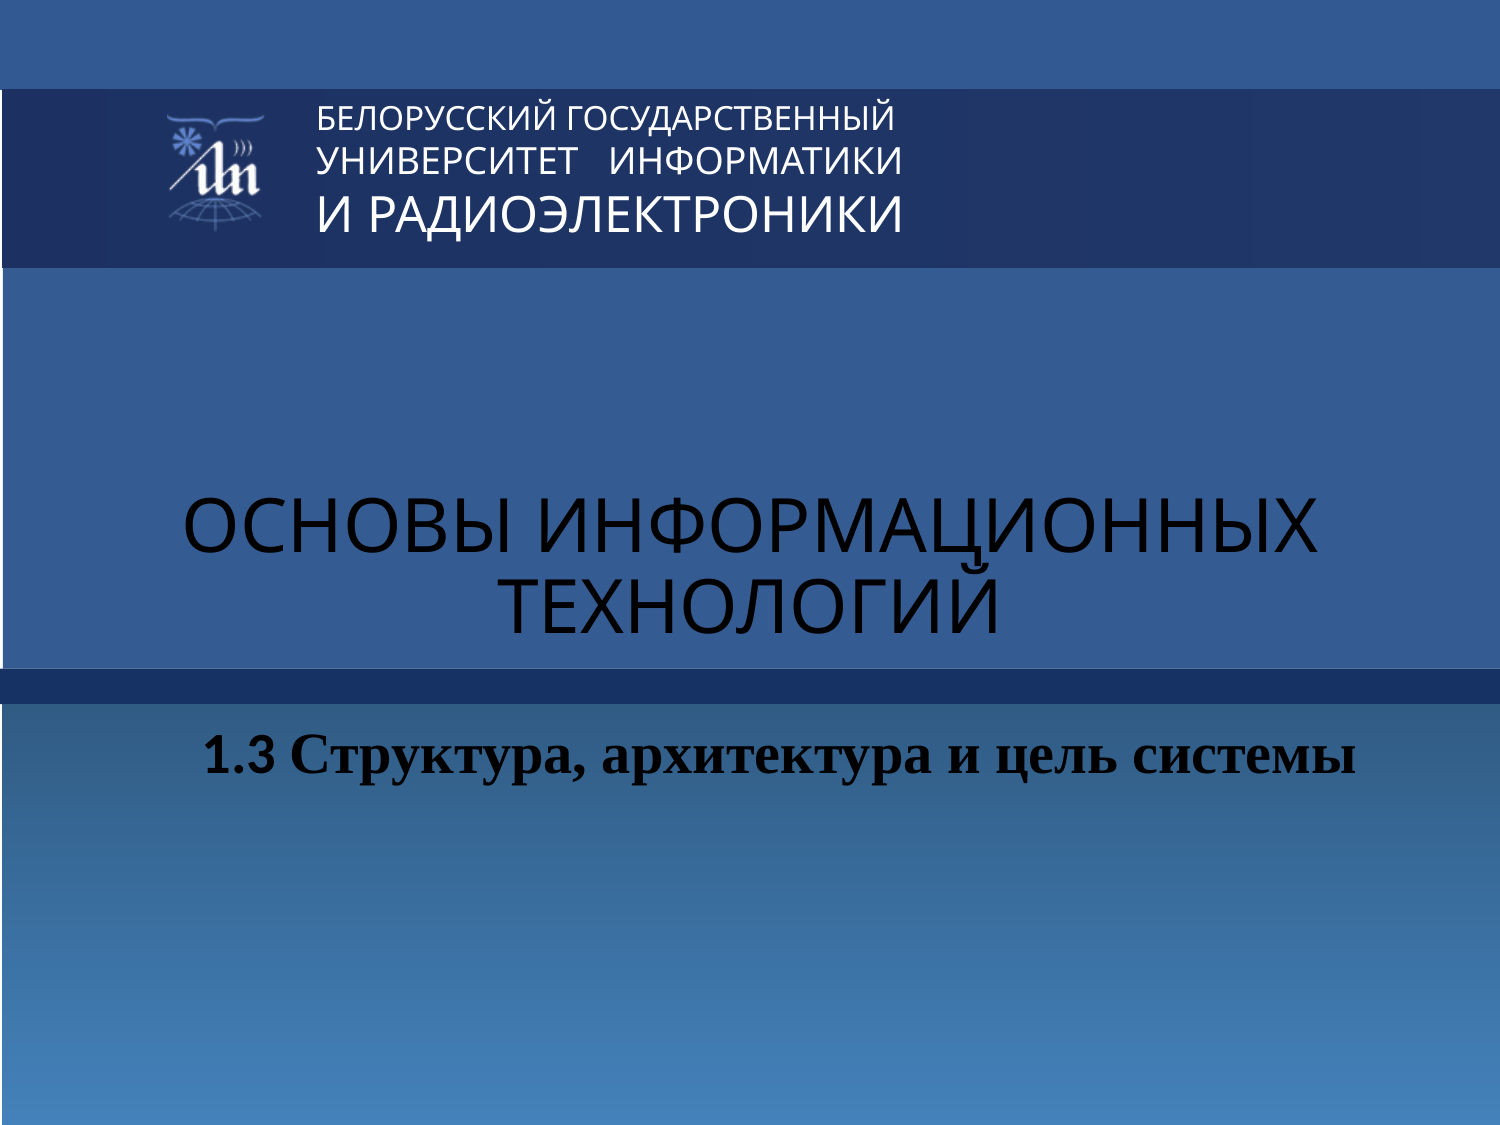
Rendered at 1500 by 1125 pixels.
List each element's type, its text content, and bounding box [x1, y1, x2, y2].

title ОСНОВЫ ИНФОРМАЦИОННЫХ ТЕХНОЛОГИЙ [0, 415, 1500, 657]
text_box [5, 257, 1500, 329]
subtitle 1.3 Структура, архитектура и цель системы [88, 716, 1471, 1078]
picture [167, 114, 266, 232]
